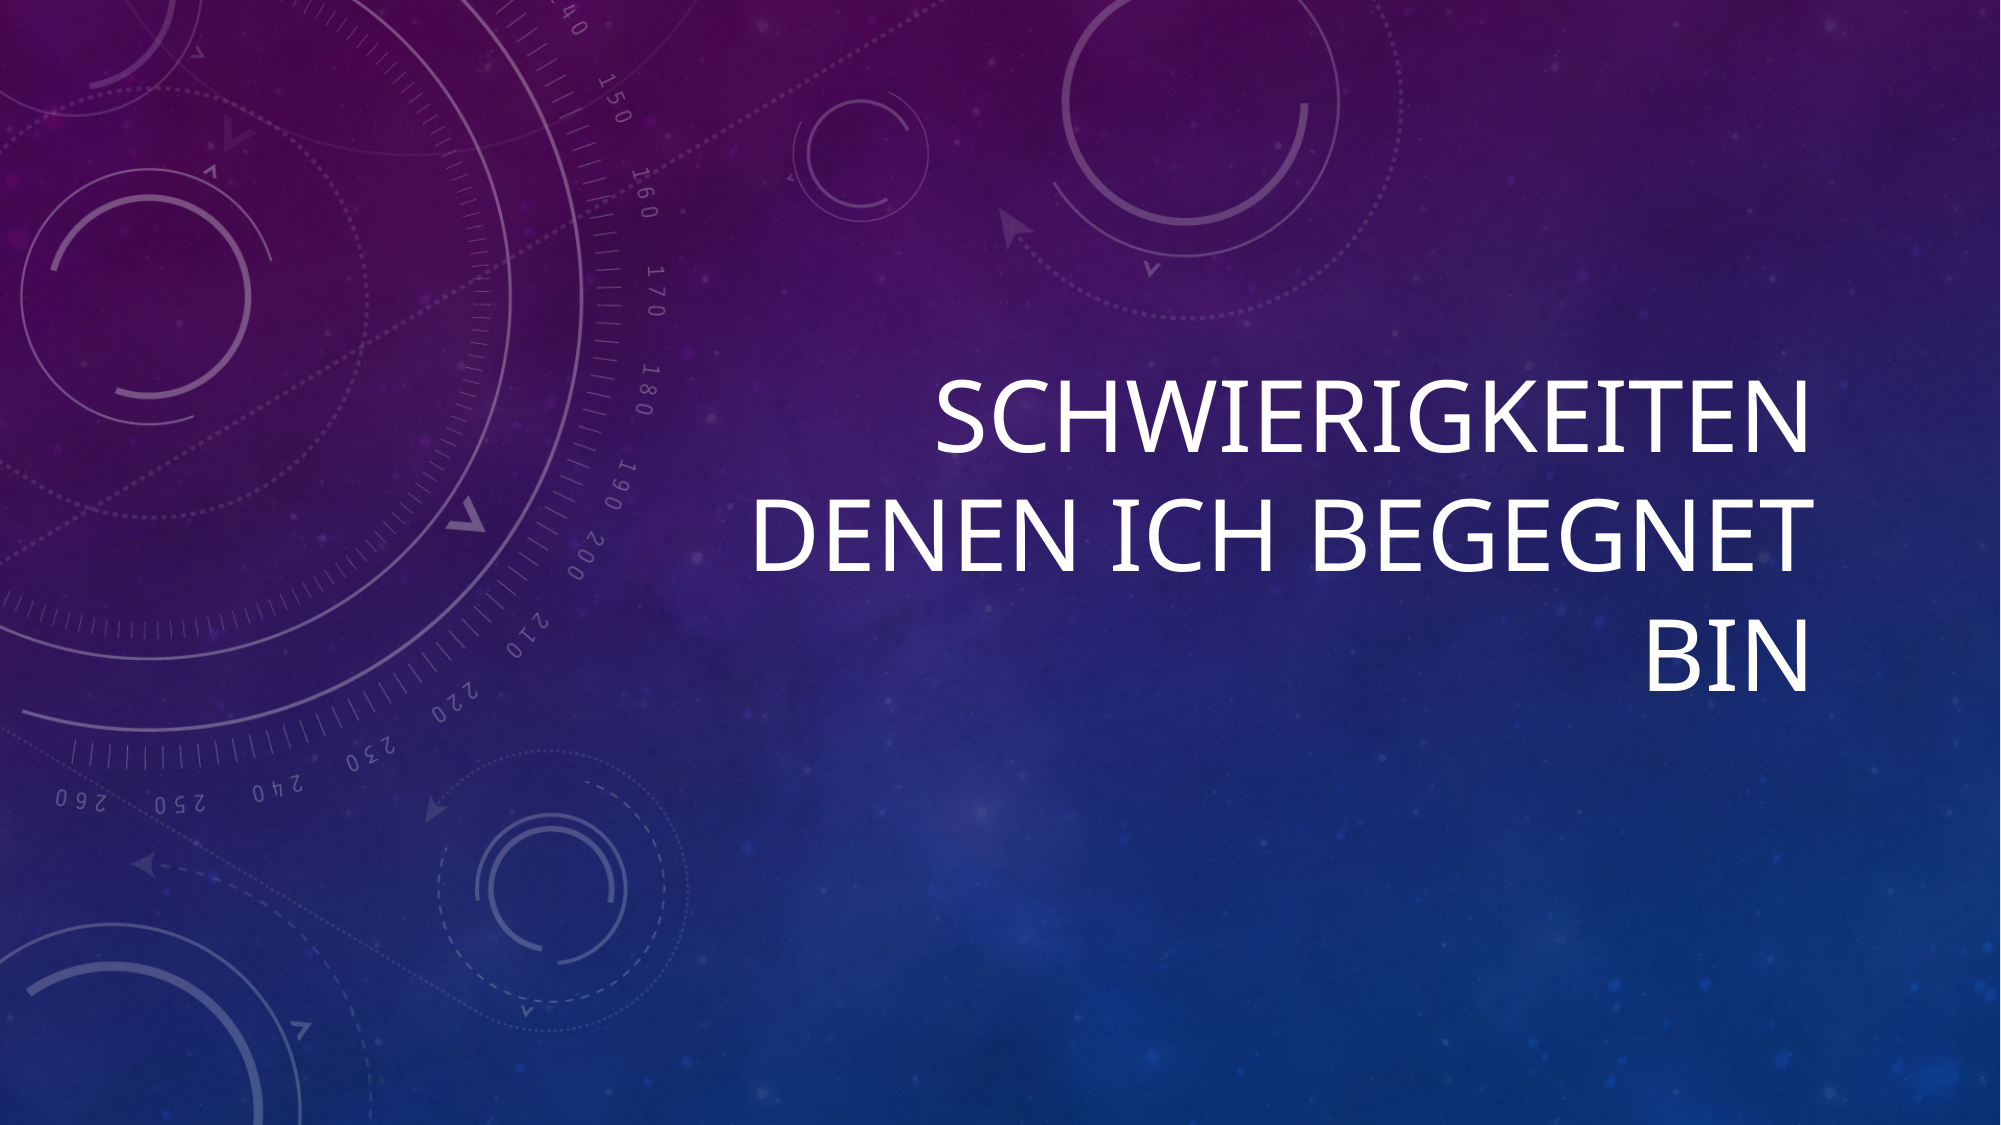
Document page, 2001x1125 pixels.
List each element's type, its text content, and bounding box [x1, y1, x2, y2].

picture [0, 0, 2001, 1125]
title Schwierigkeiten denen ich begegnet bin [650, 322, 1831, 720]
